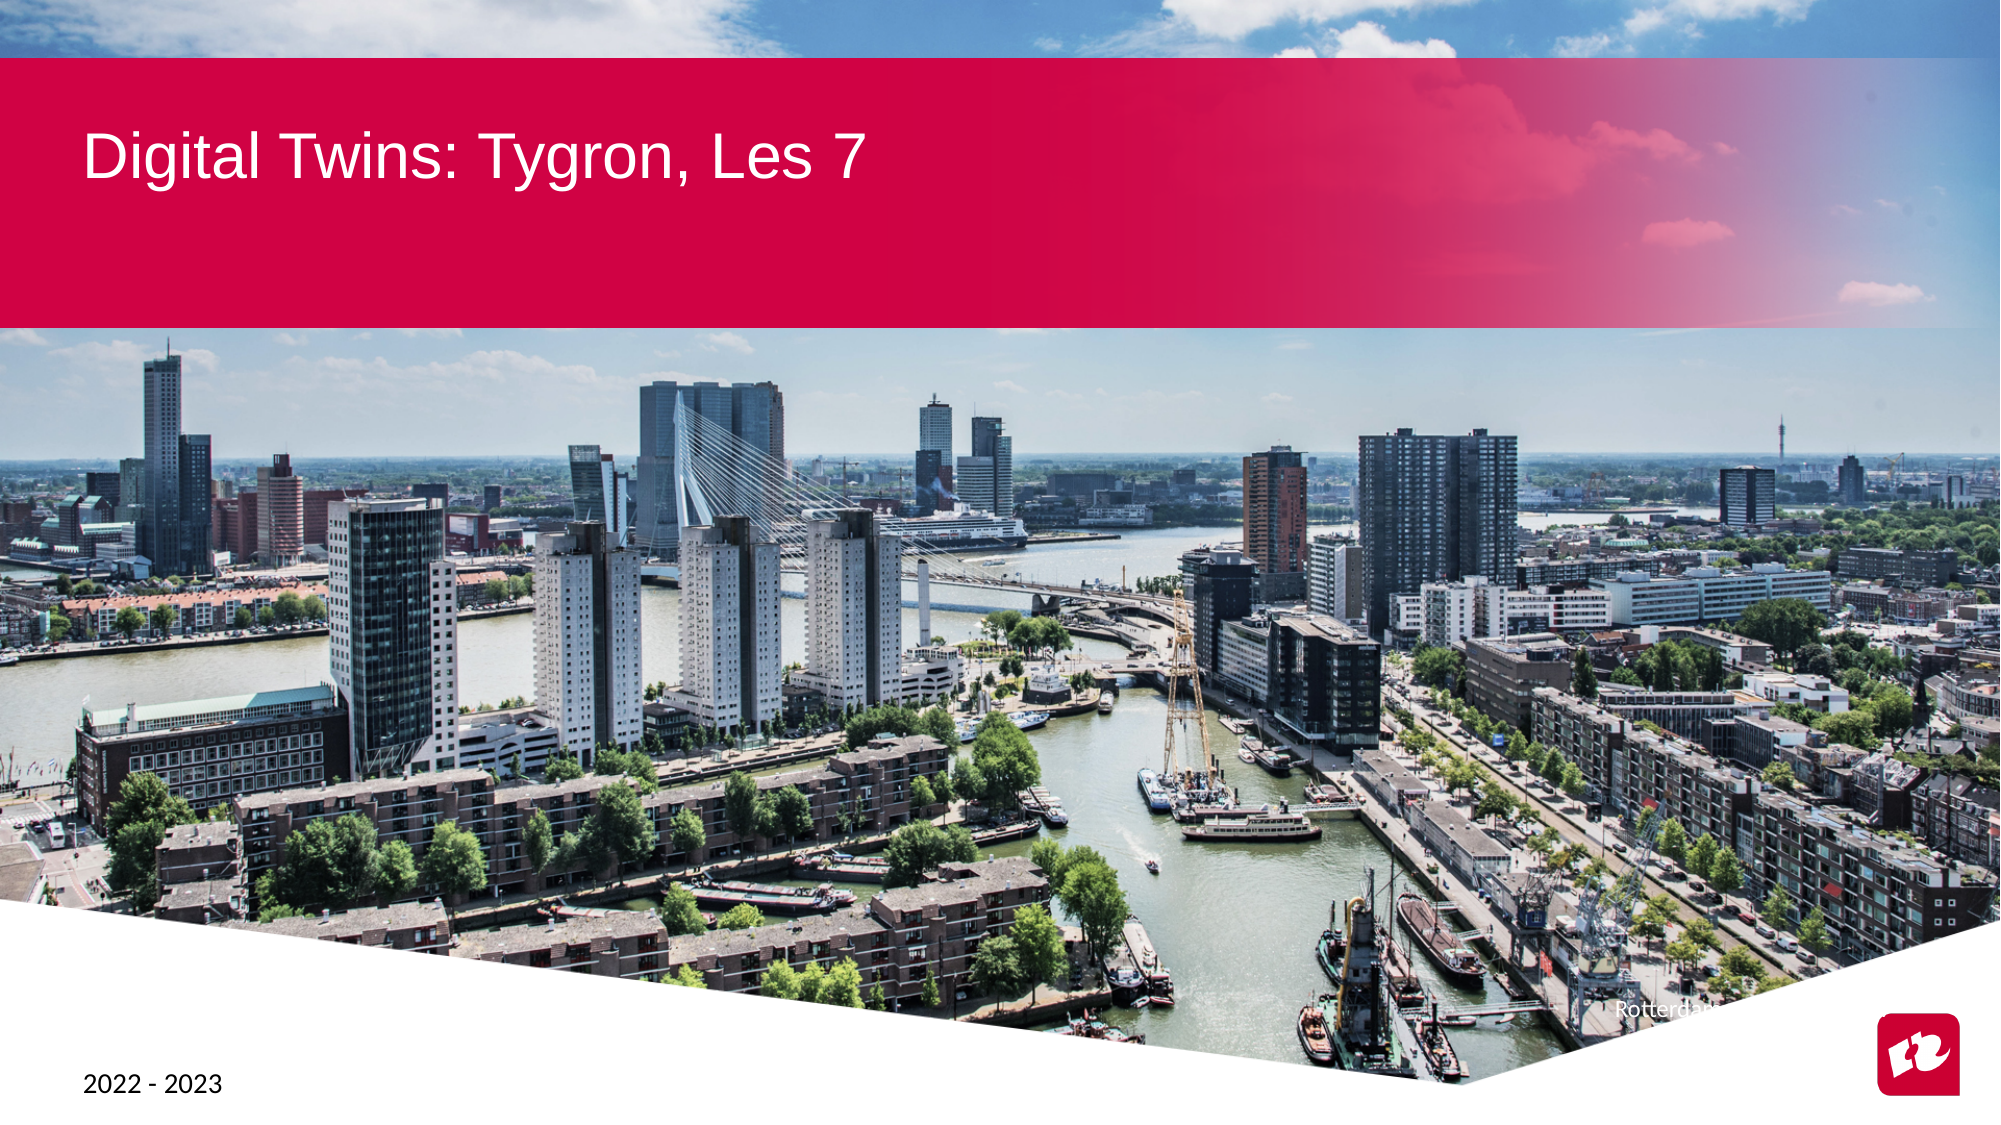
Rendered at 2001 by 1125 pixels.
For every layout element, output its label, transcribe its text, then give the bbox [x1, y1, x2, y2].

picture [0, 0, 2001, 1125]
title Digital Twins: Tygron, Les 7 [82, 96, 1828, 209]
list 2022 - 2023 [82, 1041, 828, 1108]
text_box Rotterdam, 00 januari 2007 [1370, 985, 1909, 1030]
